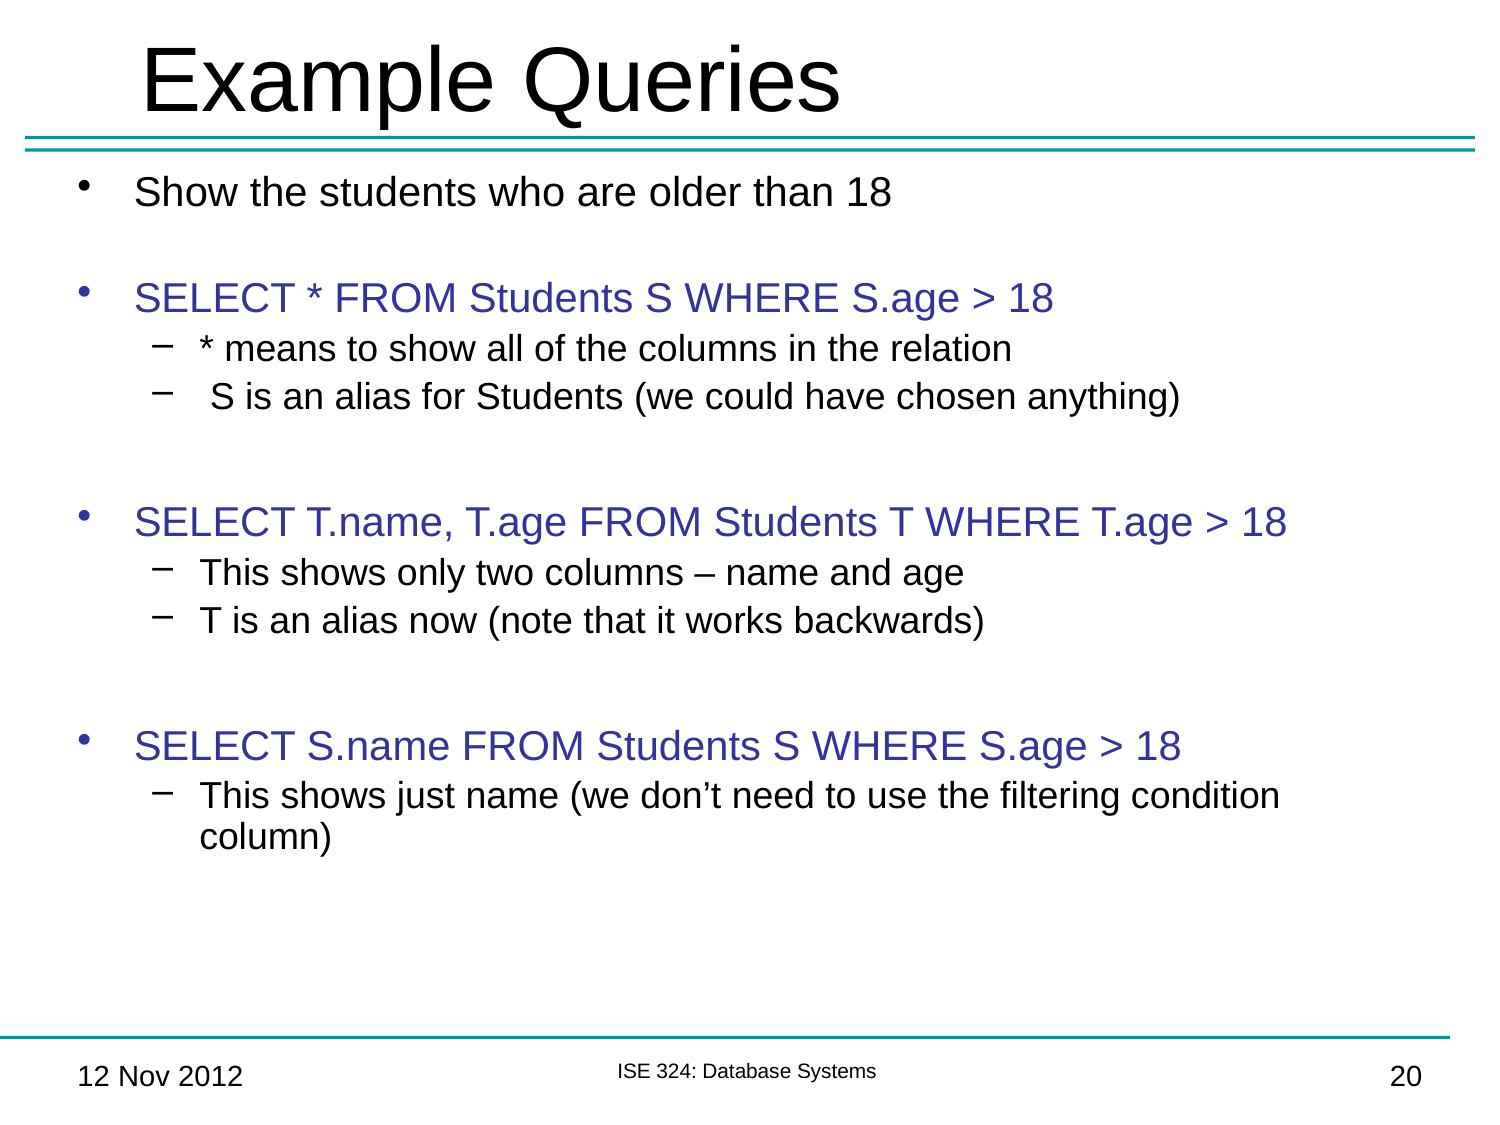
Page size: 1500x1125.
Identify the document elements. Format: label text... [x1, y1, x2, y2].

footer ISE 324: Database Systems [462, 1049, 1038, 1101]
title Example Queries [125, 0, 1438, 150]
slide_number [62, 1049, 426, 1101]
list Show the students who are older than 18 SELECT * FROM Students S WHERE S.age > 18 * means to show all of the columns in the relation S is an alias for Students (we could have chosen anything) SELECT T.name, T.age FROM Students T WHERE T.age > 18 This shows only two columns – name and age T is an alias now (note that it works backwards) SELECT S.name FROM Students S WHERE S.age > 18 This shows just name (we don’t need to use the filtering condition column) [62, 162, 1438, 1025]
slide_number 20 [1074, 1049, 1438, 1101]
